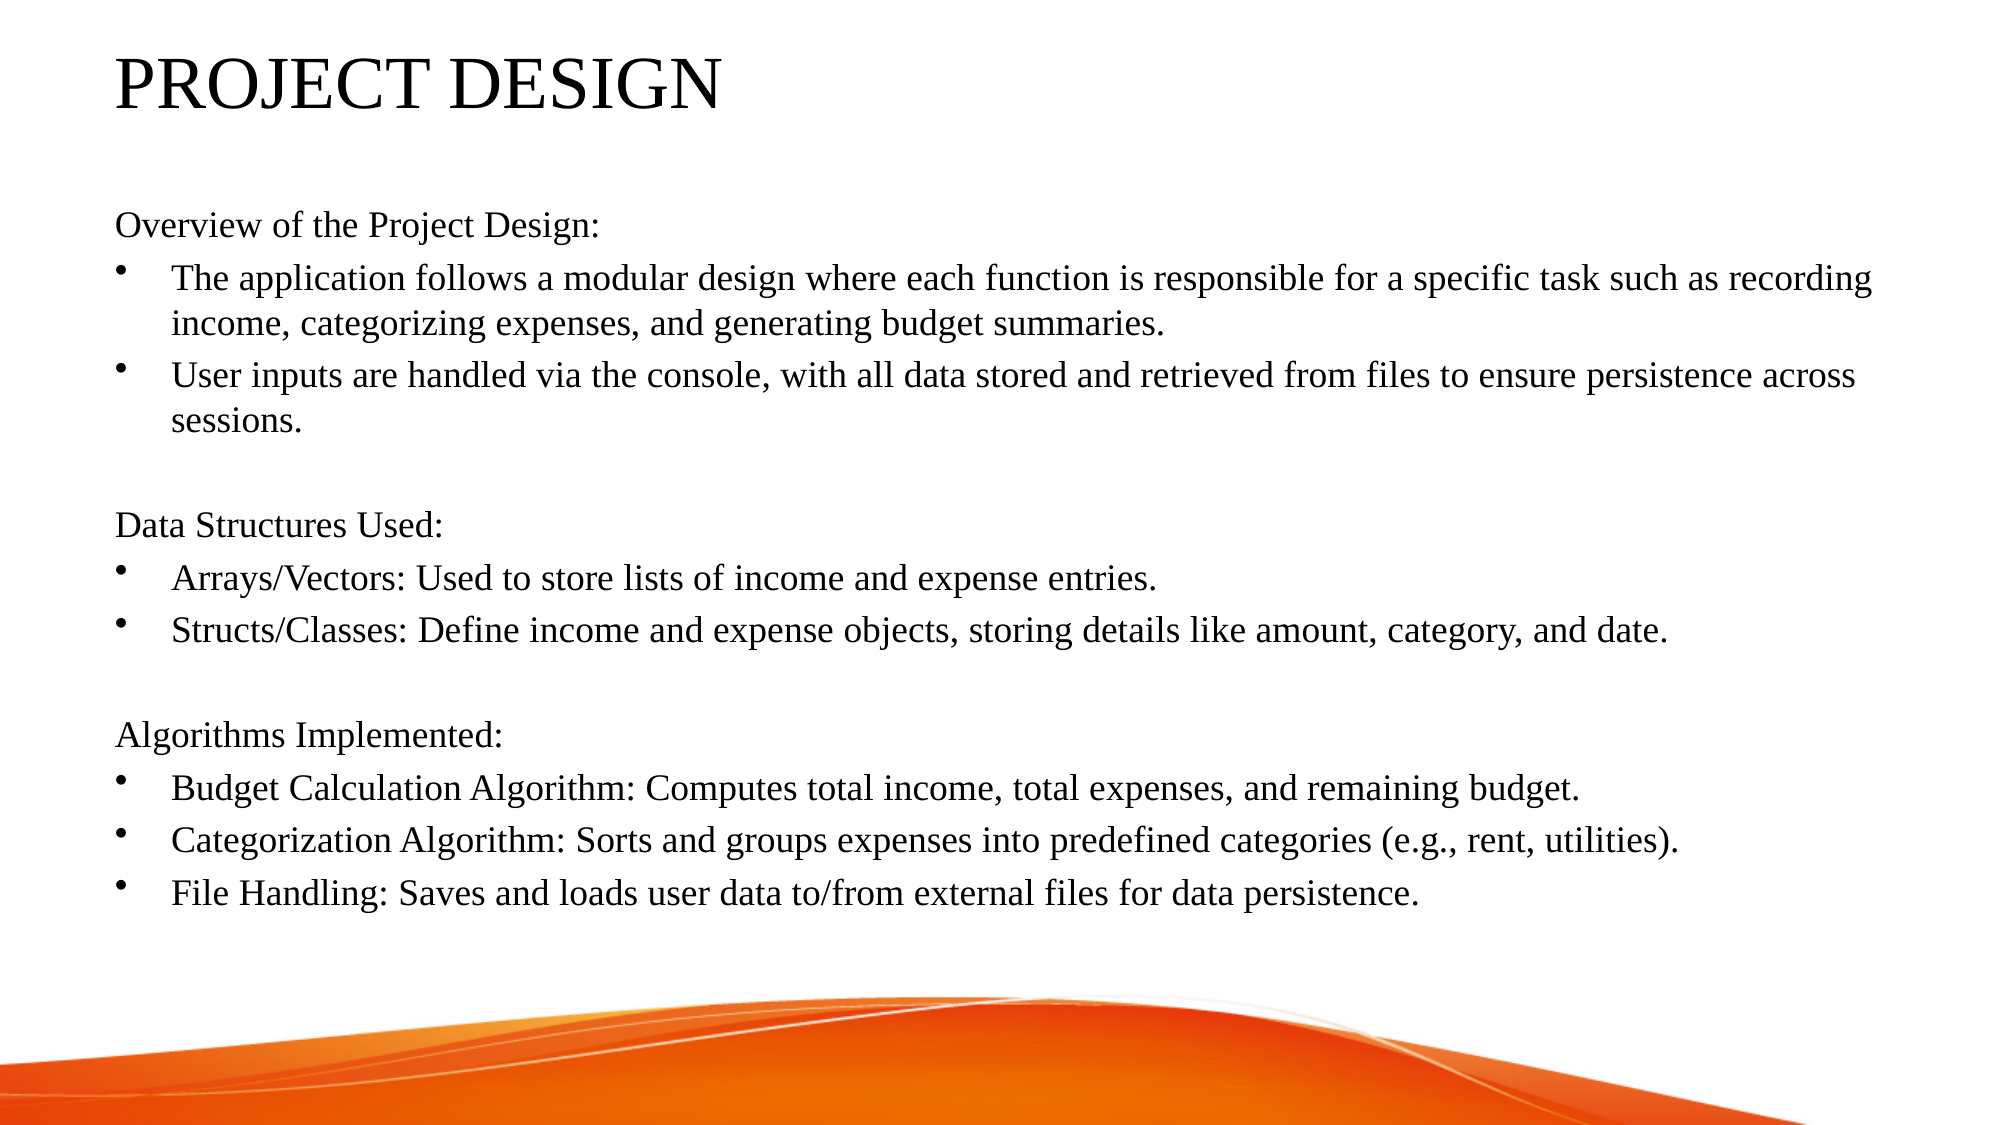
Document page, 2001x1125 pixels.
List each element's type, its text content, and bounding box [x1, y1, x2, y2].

title PROJECT DESIGN [99, 30, 1901, 127]
list Overview of the Project Design: The application follows a modular design where each function is responsible for a specific task such as recording income, categorizing expenses, and generating budget summaries. User inputs are handled via the console, with all data stored and retrieved from files to ensure persistence across sessions. Data Structures Used: Arrays/Vectors: Used to store lists of income and expense entries. Structs/Classes: Define income and expense objects, storing details like amount, category, and date. Algorithms Implemented: Budget Calculation Algorithm: Computes total income, total expenses, and remaining budget. Categorization Algorithm: Sorts and groups expenses into predefined categories (e.g., rent, utilities). File Handling: Saves and loads user data to/from external files for data persistence. [99, 192, 1901, 1006]
picture [0, 0, 2000, 1125]
